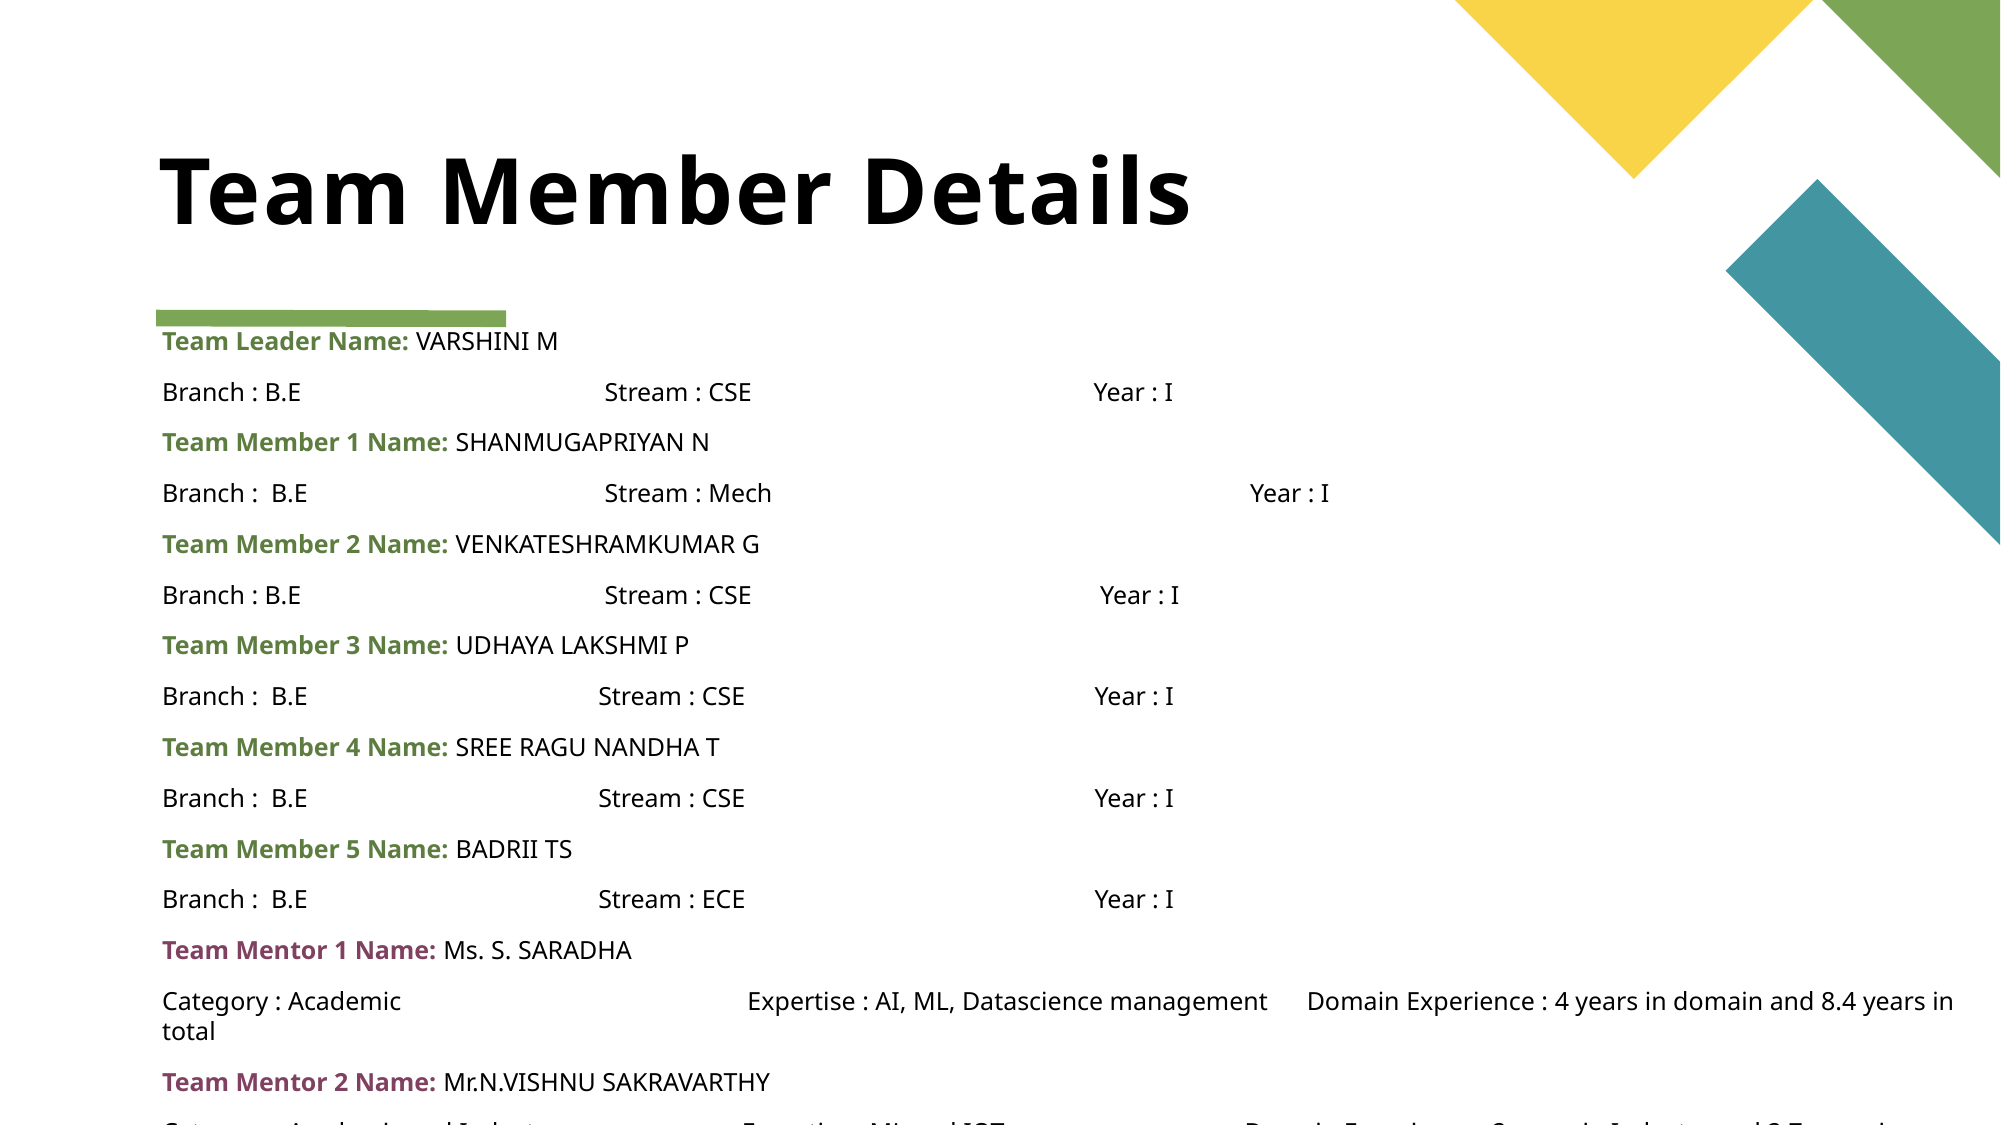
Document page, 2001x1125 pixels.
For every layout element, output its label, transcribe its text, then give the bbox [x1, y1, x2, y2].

list Team Leader Name: VARSHINI M Branch : B.E Stream : CSE Year : I Team Member 1 Name: SHANMUGAPRIYAN N Branch : B.E Stream : Mech Year : I Team Member 2 Name: VENKATESHRAMKUMAR G Branch : B.E Stream : CSE Year : I Team Member 3 Name: UDHAYA LAKSHMI P Branch : B.E Stream : CSE Year : I Team Member 4 Name: SREE RAGU NANDHA T Branch : B.E Stream : CSE Year : I Team Member 5 Name: BADRII TS Branch : B.E Stream : ECE Year : I Team Mentor 1 Name: Ms. S. SARADHA Category : Academic Expertise : AI, ML, Datascience management Domain Experience : 4 years in domain and 8.4 years in total Team Mentor 2 Name: Mr.N.VISHNU SAKRAVARTHY Category : Academic and Industry Expertise : ML and IOT Domain Experience : 2 years in Industry and 2.7 years in Academic. [147, 317, 1976, 1092]
title Team Member Details [158, 144, 1244, 245]
